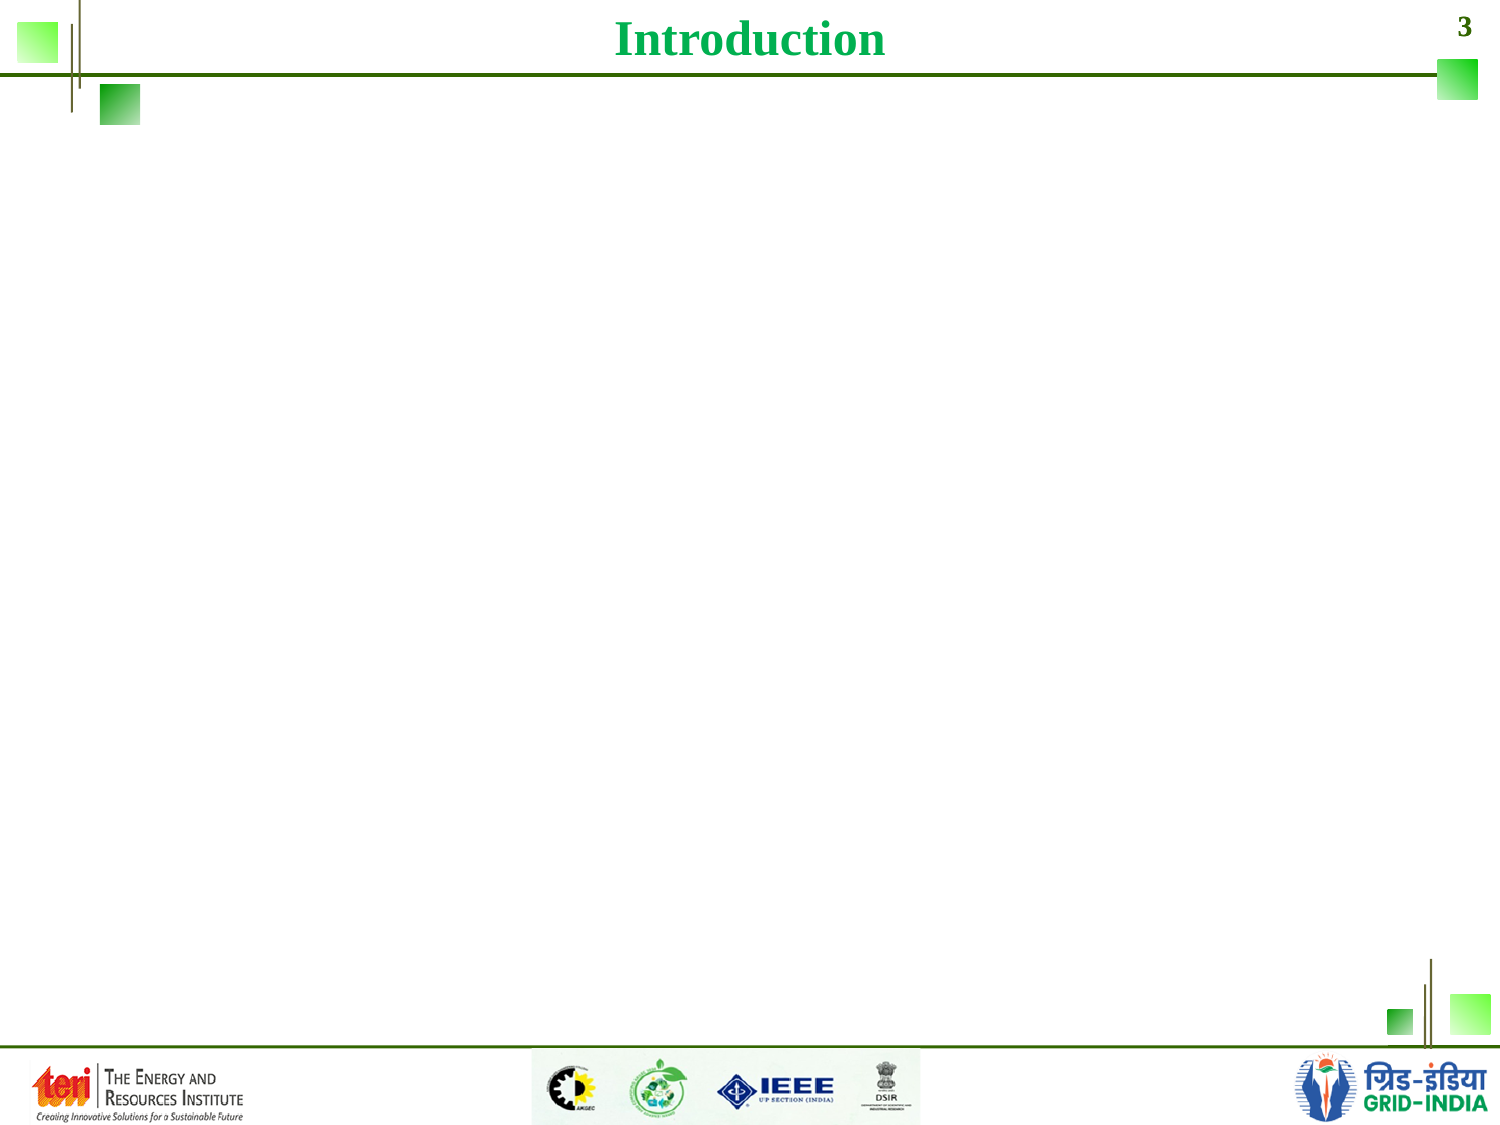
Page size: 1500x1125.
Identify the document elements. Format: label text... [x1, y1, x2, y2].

title Introduction [75, 0, 1425, 111]
picture [531, 1048, 921, 1125]
picture [29, 1060, 246, 1125]
slide_number 3 [1287, 0, 1488, 75]
picture [1290, 1049, 1491, 1123]
